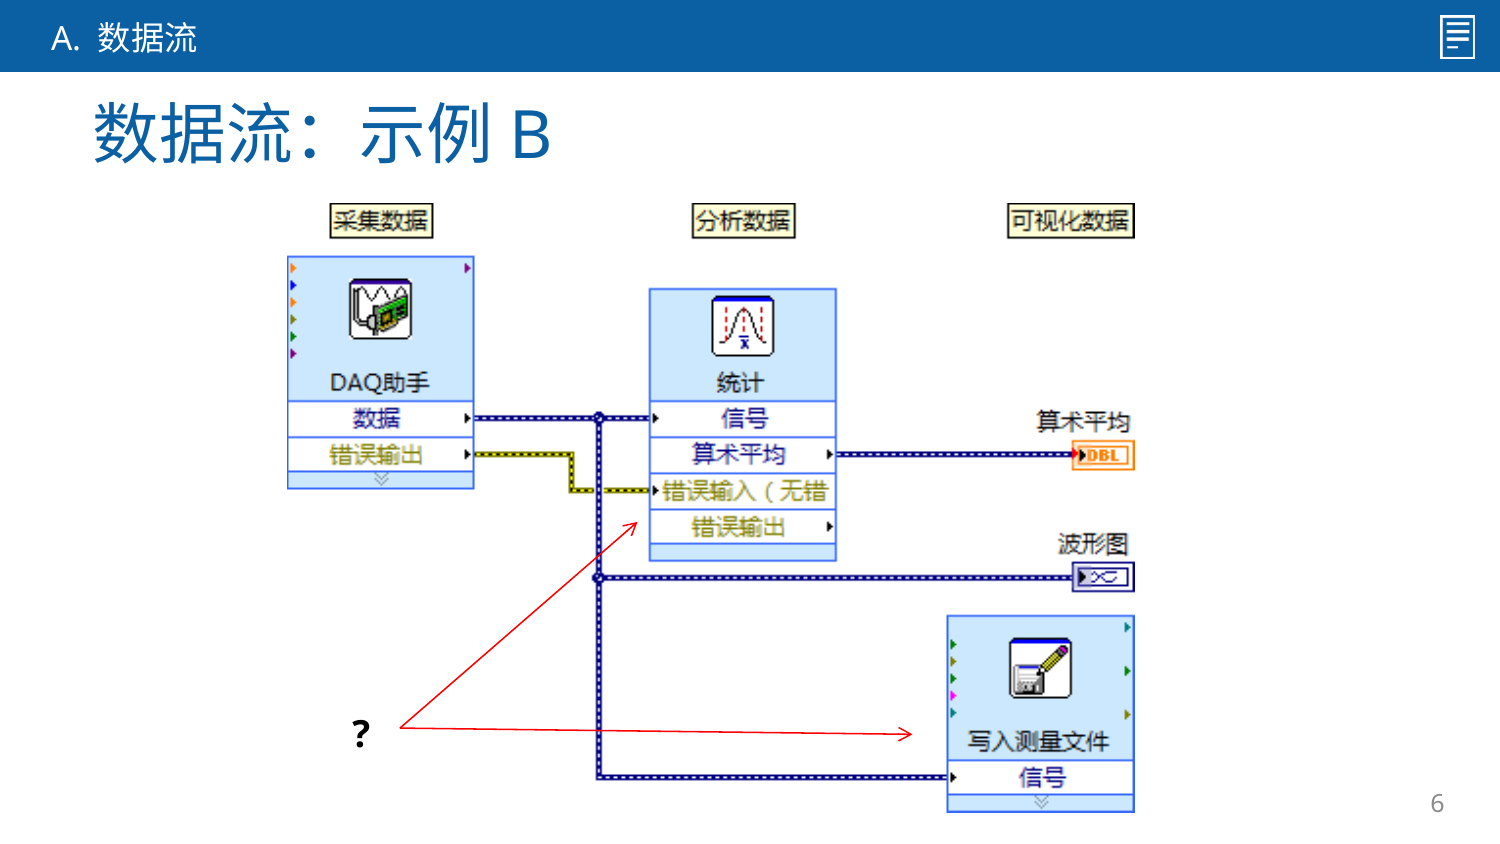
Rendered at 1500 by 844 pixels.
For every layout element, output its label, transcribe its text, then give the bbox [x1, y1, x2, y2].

list A. 数据流 [35, 9, 1113, 63]
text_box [399, 521, 638, 729]
slide_number 6 [1400, 782, 1475, 828]
picture [1440, 15, 1475, 59]
picture [287, 202, 1135, 813]
list 数据流：示例B [78, 84, 1366, 282]
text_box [639, 727, 913, 735]
